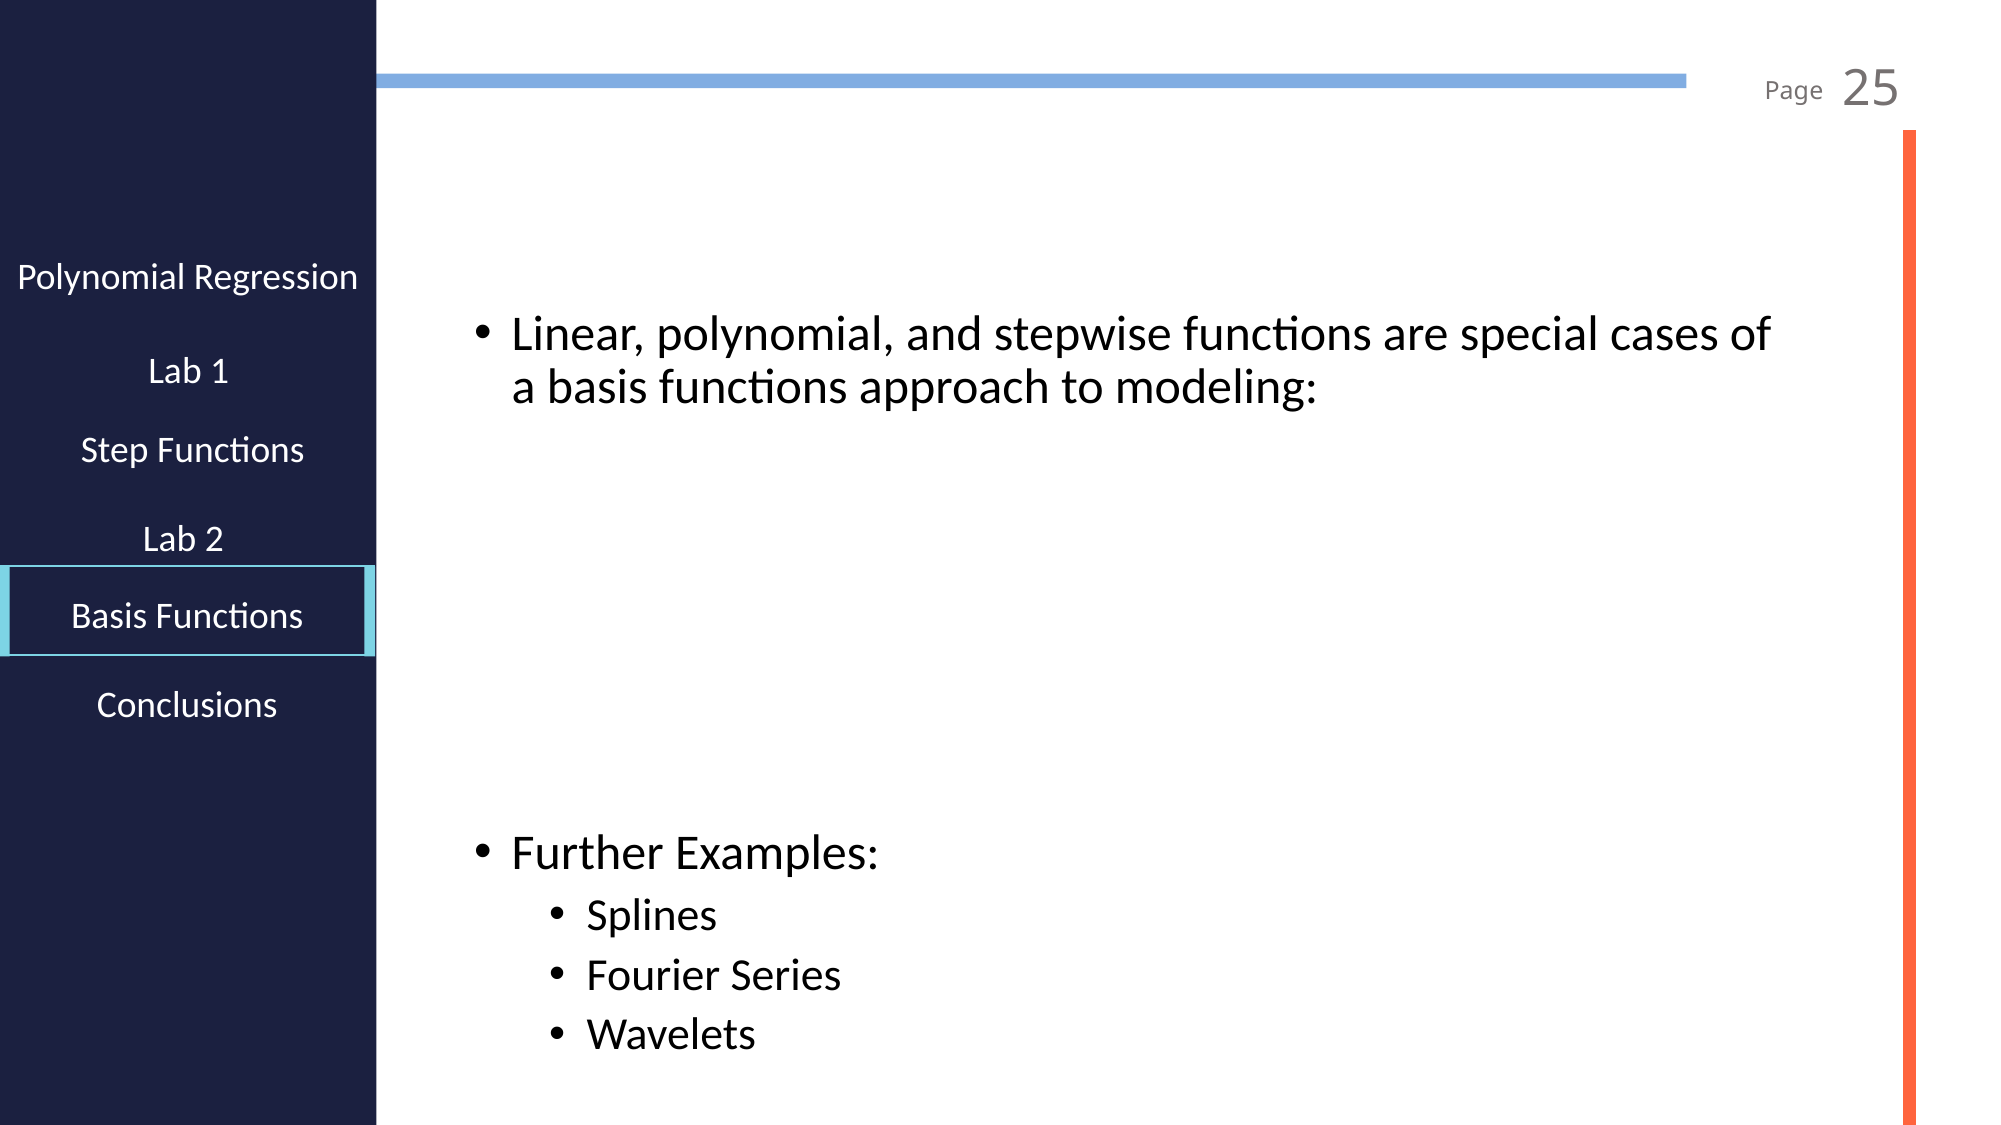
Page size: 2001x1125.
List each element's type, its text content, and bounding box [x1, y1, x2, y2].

text_box 25 [1827, 48, 1915, 123]
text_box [0, 566, 376, 657]
text_box Page [1718, 66, 1827, 112]
